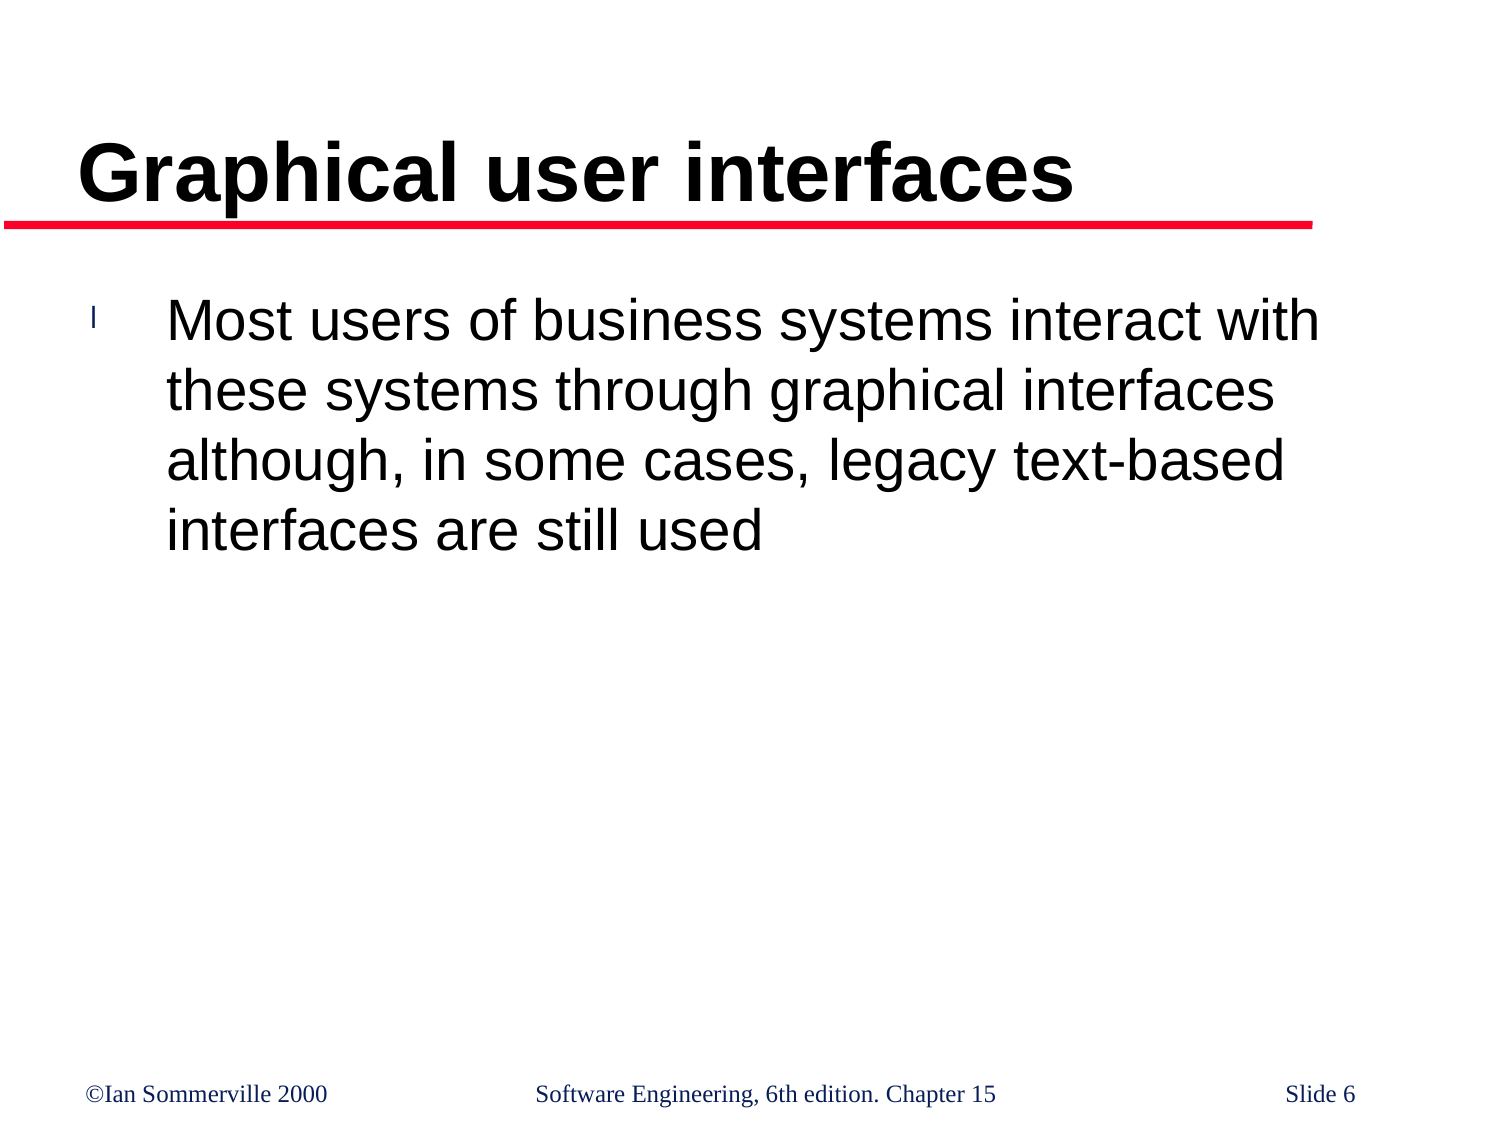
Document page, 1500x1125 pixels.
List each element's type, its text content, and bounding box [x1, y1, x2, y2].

list Most users of business systems interact with these systems through graphical interfaces although, in some cases, legacy text-based interfaces are still used [74, 274, 1444, 954]
title Graphical user interfaces [61, 42, 1451, 226]
